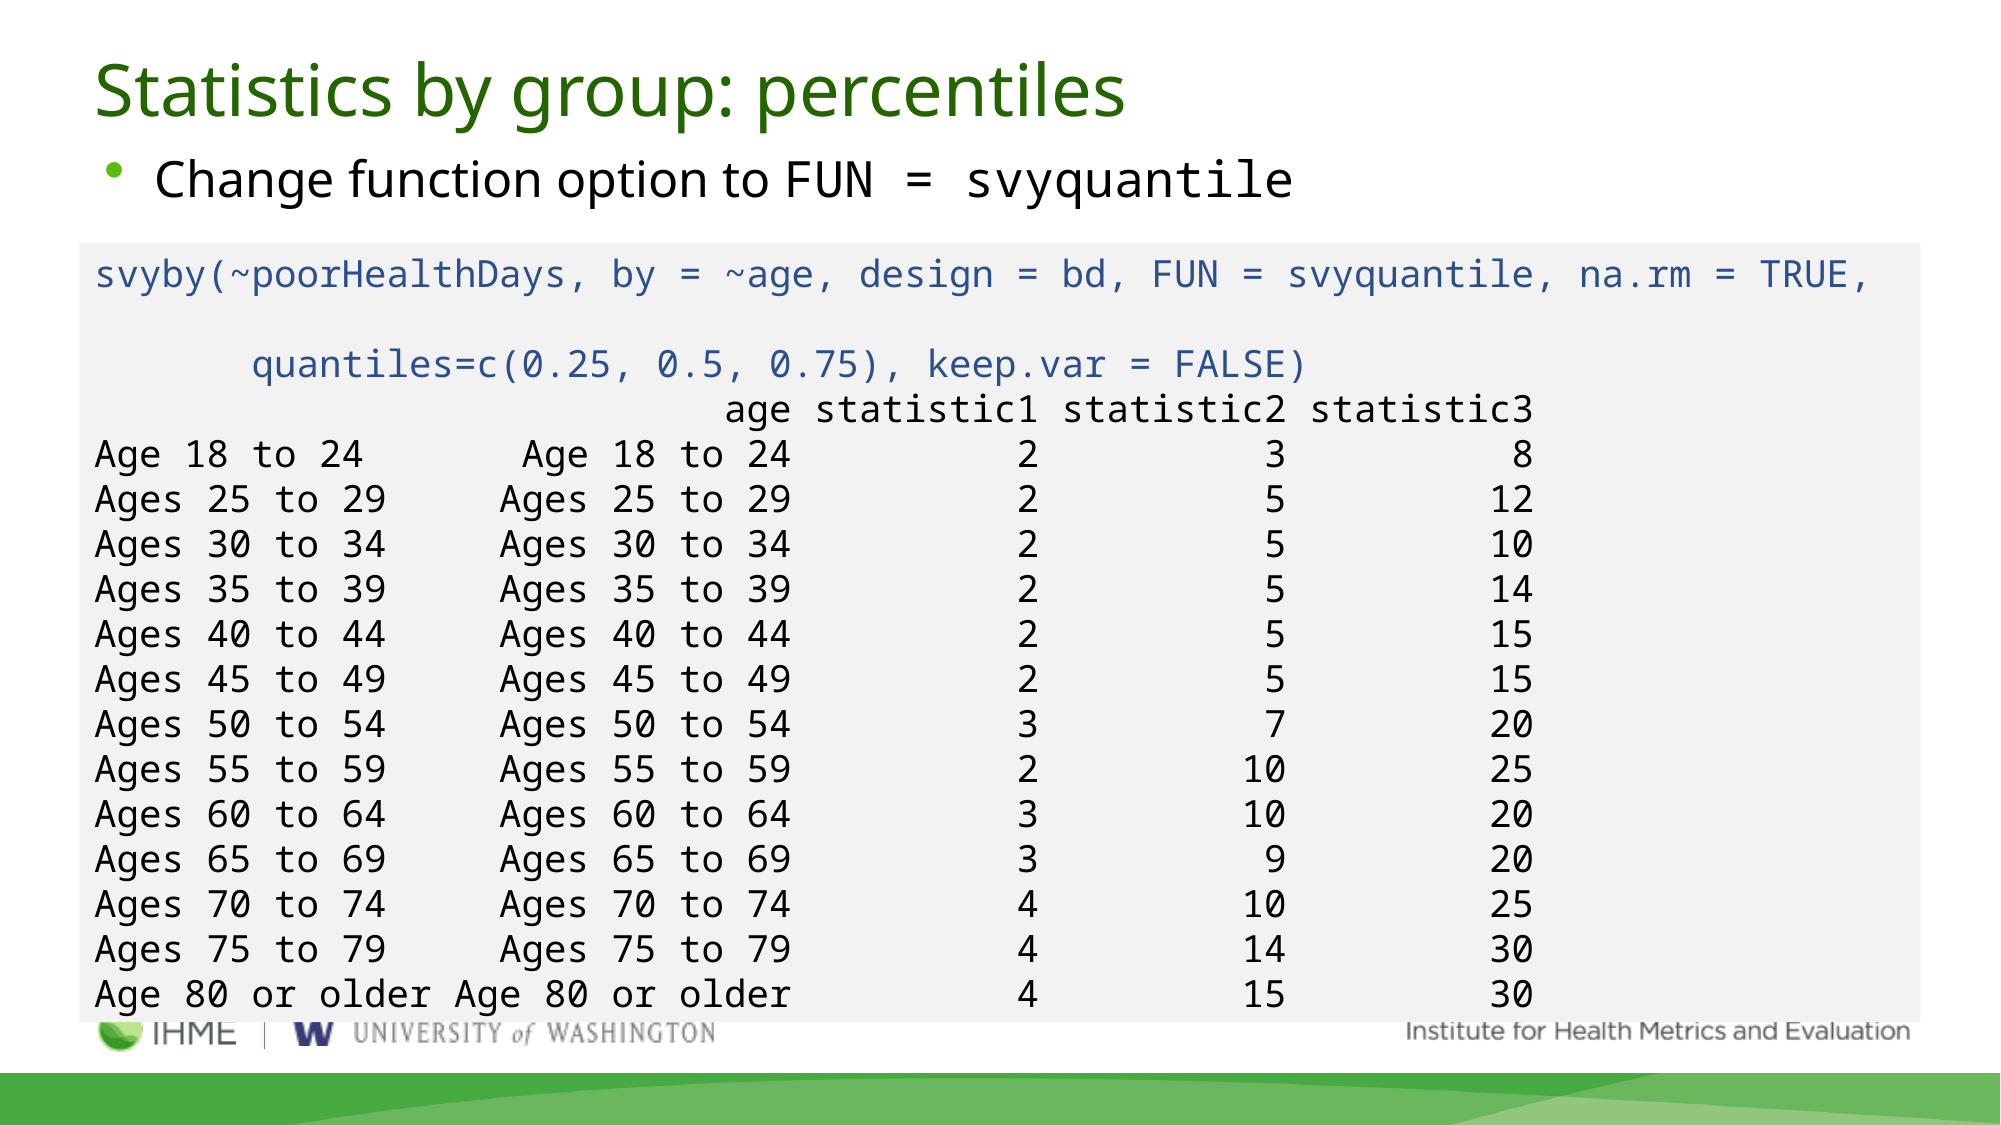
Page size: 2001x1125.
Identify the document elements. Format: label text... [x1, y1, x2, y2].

picture [98, 1023, 236, 1052]
list Change function option to FUN = svyquantile [89, 139, 1890, 260]
text_box svyby(~poorHealthDays, by = ~age, design = bd, FUN = svyquantile, na.rm = TRUE, quantiles=c(0.25, 0.5, 0.75), keep.var = FALSE) age statistic1 statistic2 statistic3 Age 18 to 24 Age 18 to 24 2 3 8 Ages 25 to 29 Ages 25 to 29 2 5 12 Ages 30 to 34 Ages 30 to 34 2 5 10 Ages 35 to 39 Ages 35 to 39 2 5 14 Ages 40 to 44 Ages 40 to 44 2 5 15 Ages 45 to 49 Ages 45 to 49 2 5 15 Ages 50 to 54 Ages 50 to 54 3 7 20 Ages 55 to 59 Ages 55 to 59 2 10 25 Ages 60 to 64 Ages 60 to 64 3 10 20 Ages 65 to 69 Ages 65 to 69 3 9 20 Ages 70 to 74 Ages 70 to 74 4 10 25 Ages 75 to 79 Ages 75 to 79 4 14 30 Age 80 or older Age 80 or older 4 15 30 [79, 242, 1921, 1023]
picture [1399, 1023, 1916, 1046]
picture [0, 1073, 2001, 1125]
title Statistics by group: percentiles [79, 37, 1872, 140]
